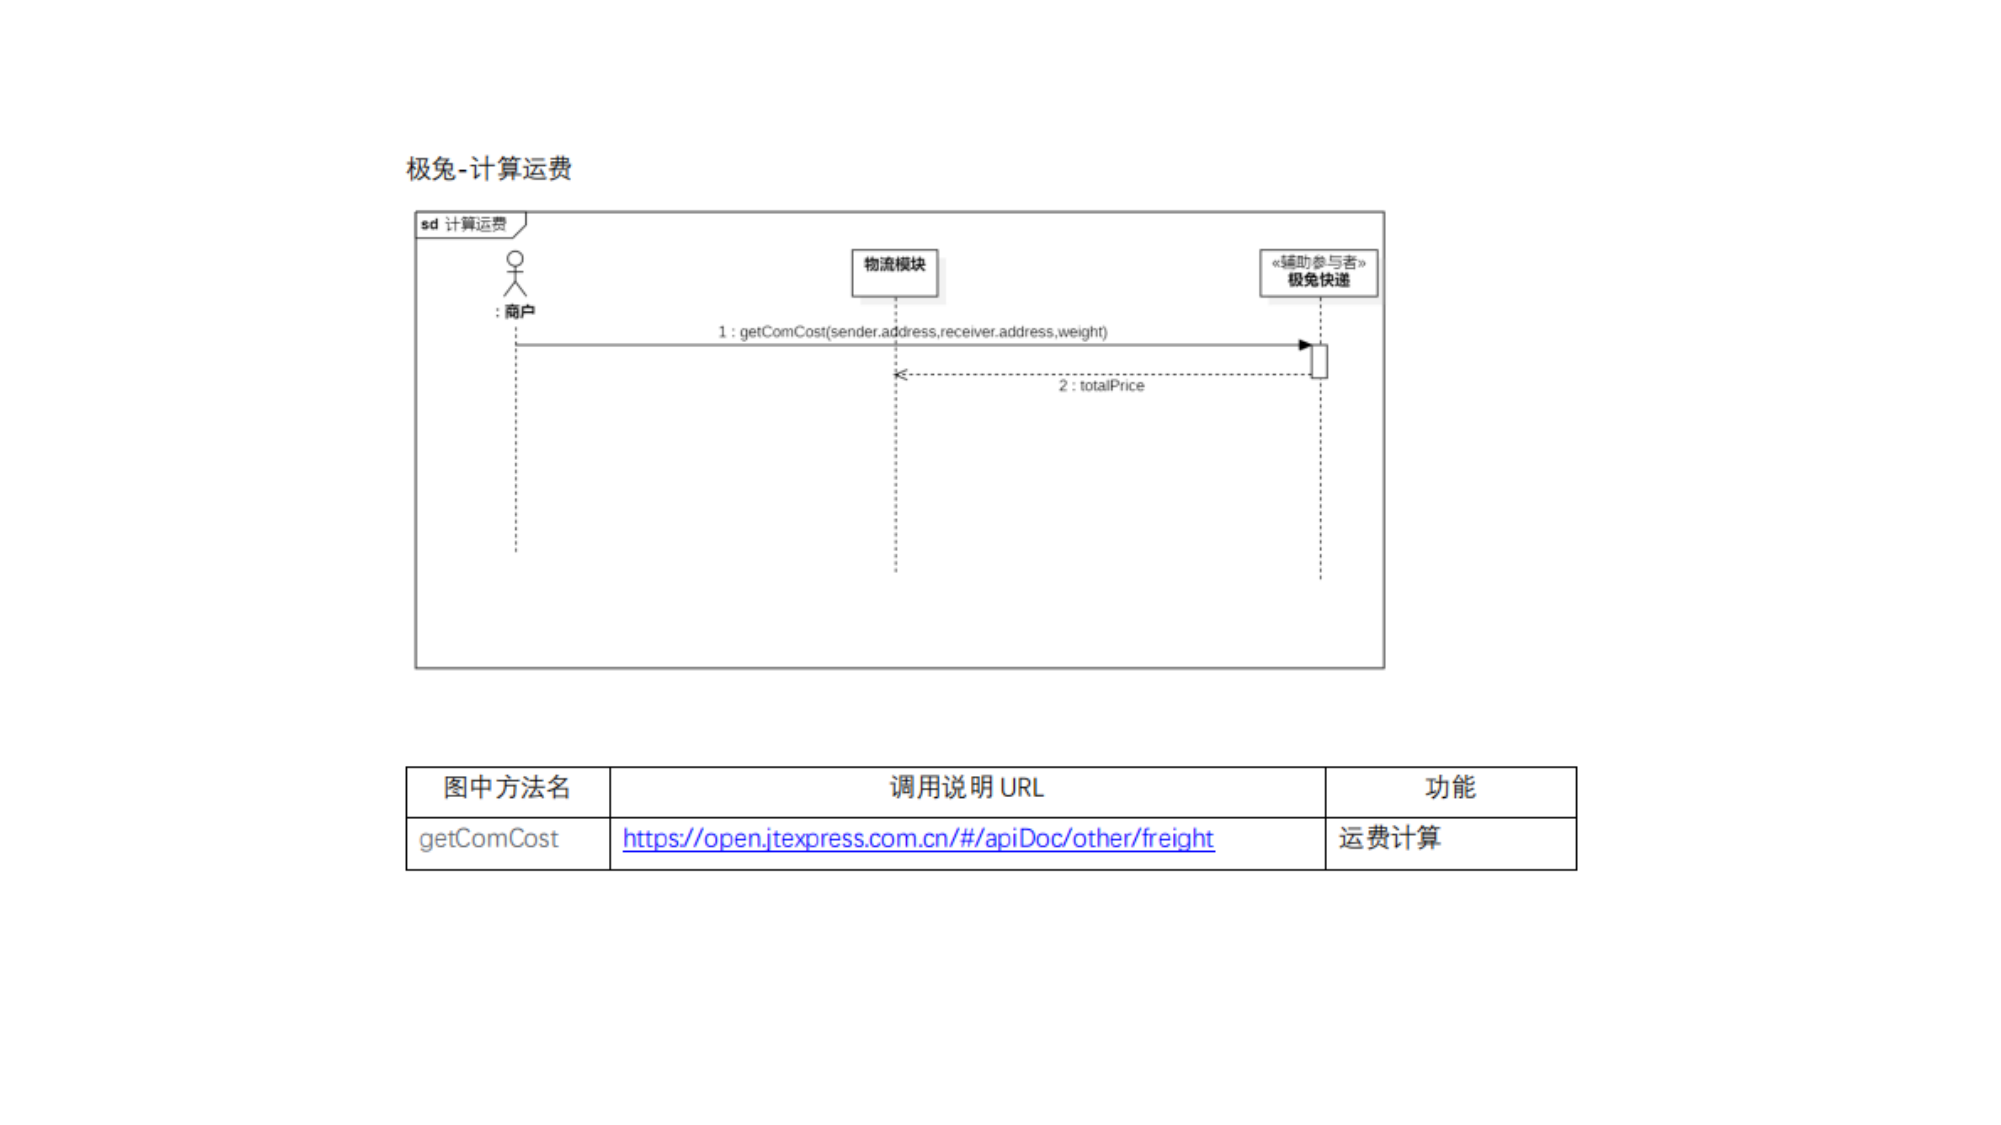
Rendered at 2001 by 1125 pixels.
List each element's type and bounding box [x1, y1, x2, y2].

picture [379, 133, 1598, 888]
